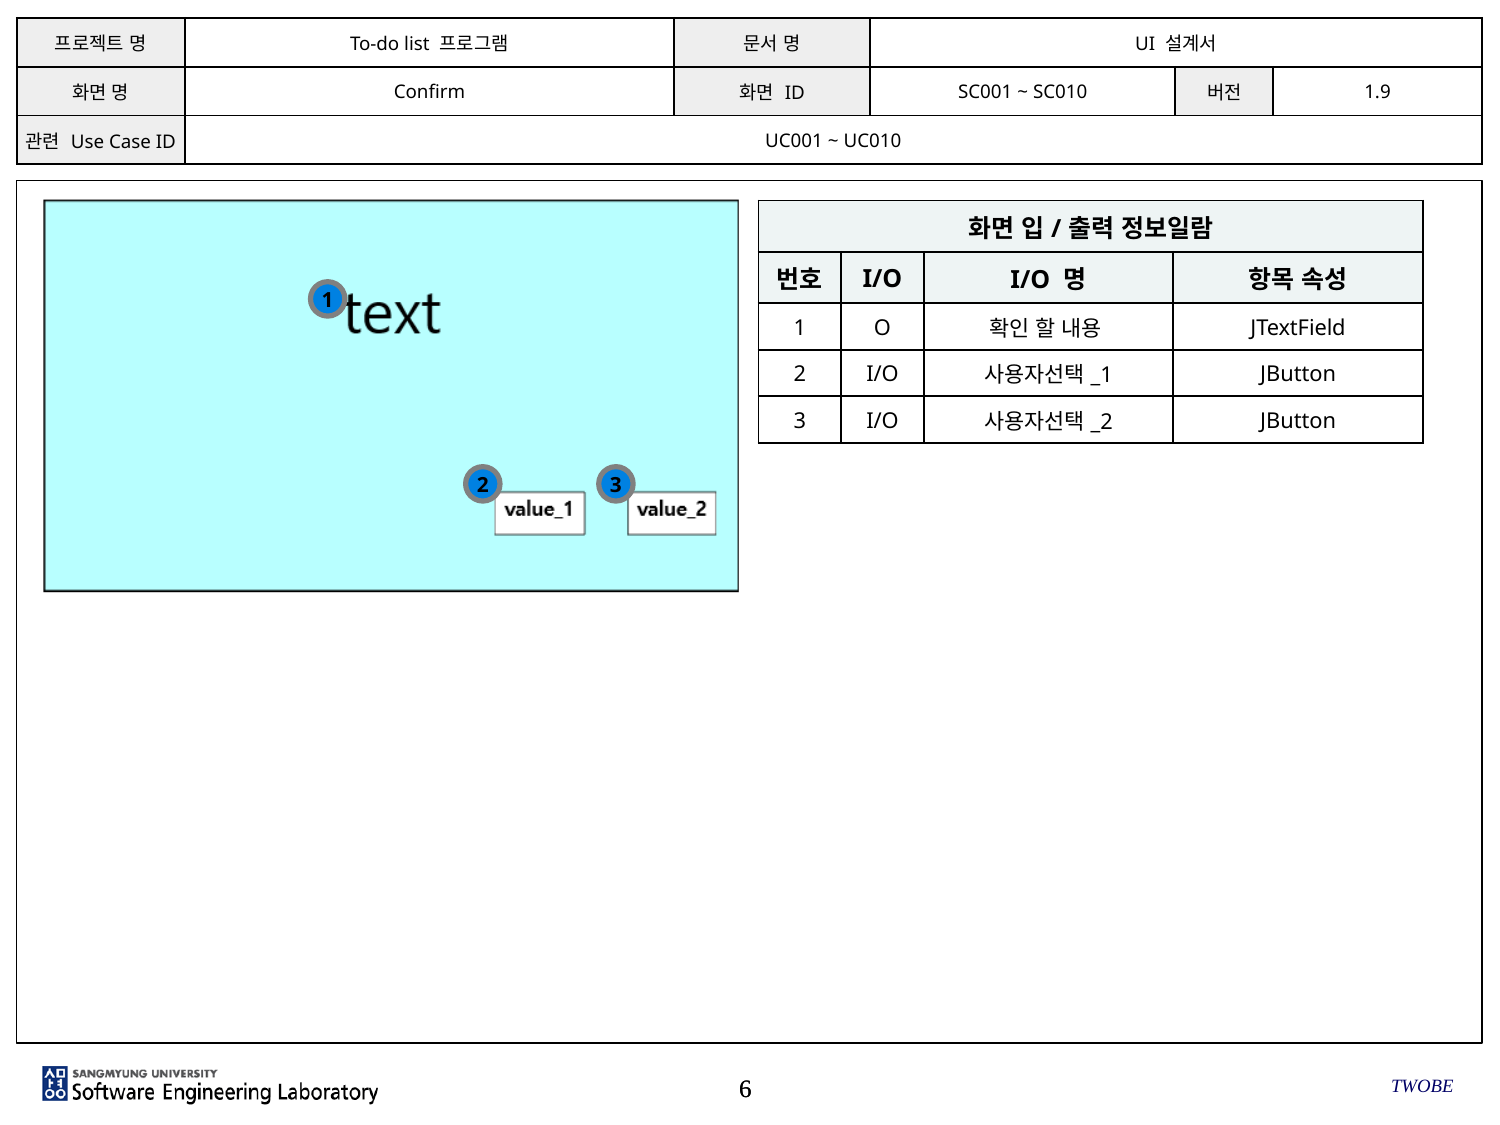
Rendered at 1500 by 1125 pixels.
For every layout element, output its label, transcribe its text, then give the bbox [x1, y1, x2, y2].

table_cell 화면 ID [675, 68, 869, 115]
table_header 프로젝트 명 [18, 19, 184, 66]
table_cell Confirm [186, 68, 673, 115]
table_header To-do list 프로그램 [186, 19, 673, 66]
footer TWOBE [994, 1060, 1454, 1110]
table_cell JTextField [1174, 304, 1422, 349]
table_cell JButton [1174, 397, 1422, 442]
table_cell 3 [759, 397, 840, 442]
table_cell 관련 Use Case ID [18, 116, 184, 163]
table_cell 번호 [759, 253, 840, 302]
table_cell 버전 [1176, 68, 1272, 115]
table_cell I/O [842, 351, 923, 395]
table_cell 항목 속성 [1174, 253, 1422, 302]
picture [41, 195, 744, 597]
table_cell UC001 ~ UC010 [186, 116, 1481, 163]
table_header UI 설계서 [871, 19, 1481, 66]
table_cell 사용자선택_2 [925, 397, 1172, 442]
table_cell I/O [842, 253, 923, 302]
picture [42, 1066, 382, 1106]
table_cell JButton [1174, 351, 1422, 395]
table_cell 1.9 [1274, 68, 1481, 115]
table_cell I/O 명 [925, 253, 1172, 302]
table_cell 사용자선택_1 [925, 351, 1172, 395]
table_cell 확인 할 내용 [925, 304, 1172, 349]
table_cell I/O [842, 397, 923, 442]
table_header 문서 명 [675, 19, 869, 66]
table_cell SC001 ~ SC010 [871, 68, 1174, 115]
table_header 화면 입/출력 정보일람 [759, 201, 1422, 251]
table_cell O [842, 304, 923, 349]
table_cell 화면 명 [18, 68, 184, 115]
table_cell 2 [759, 351, 840, 395]
table_cell 1 [759, 304, 840, 349]
